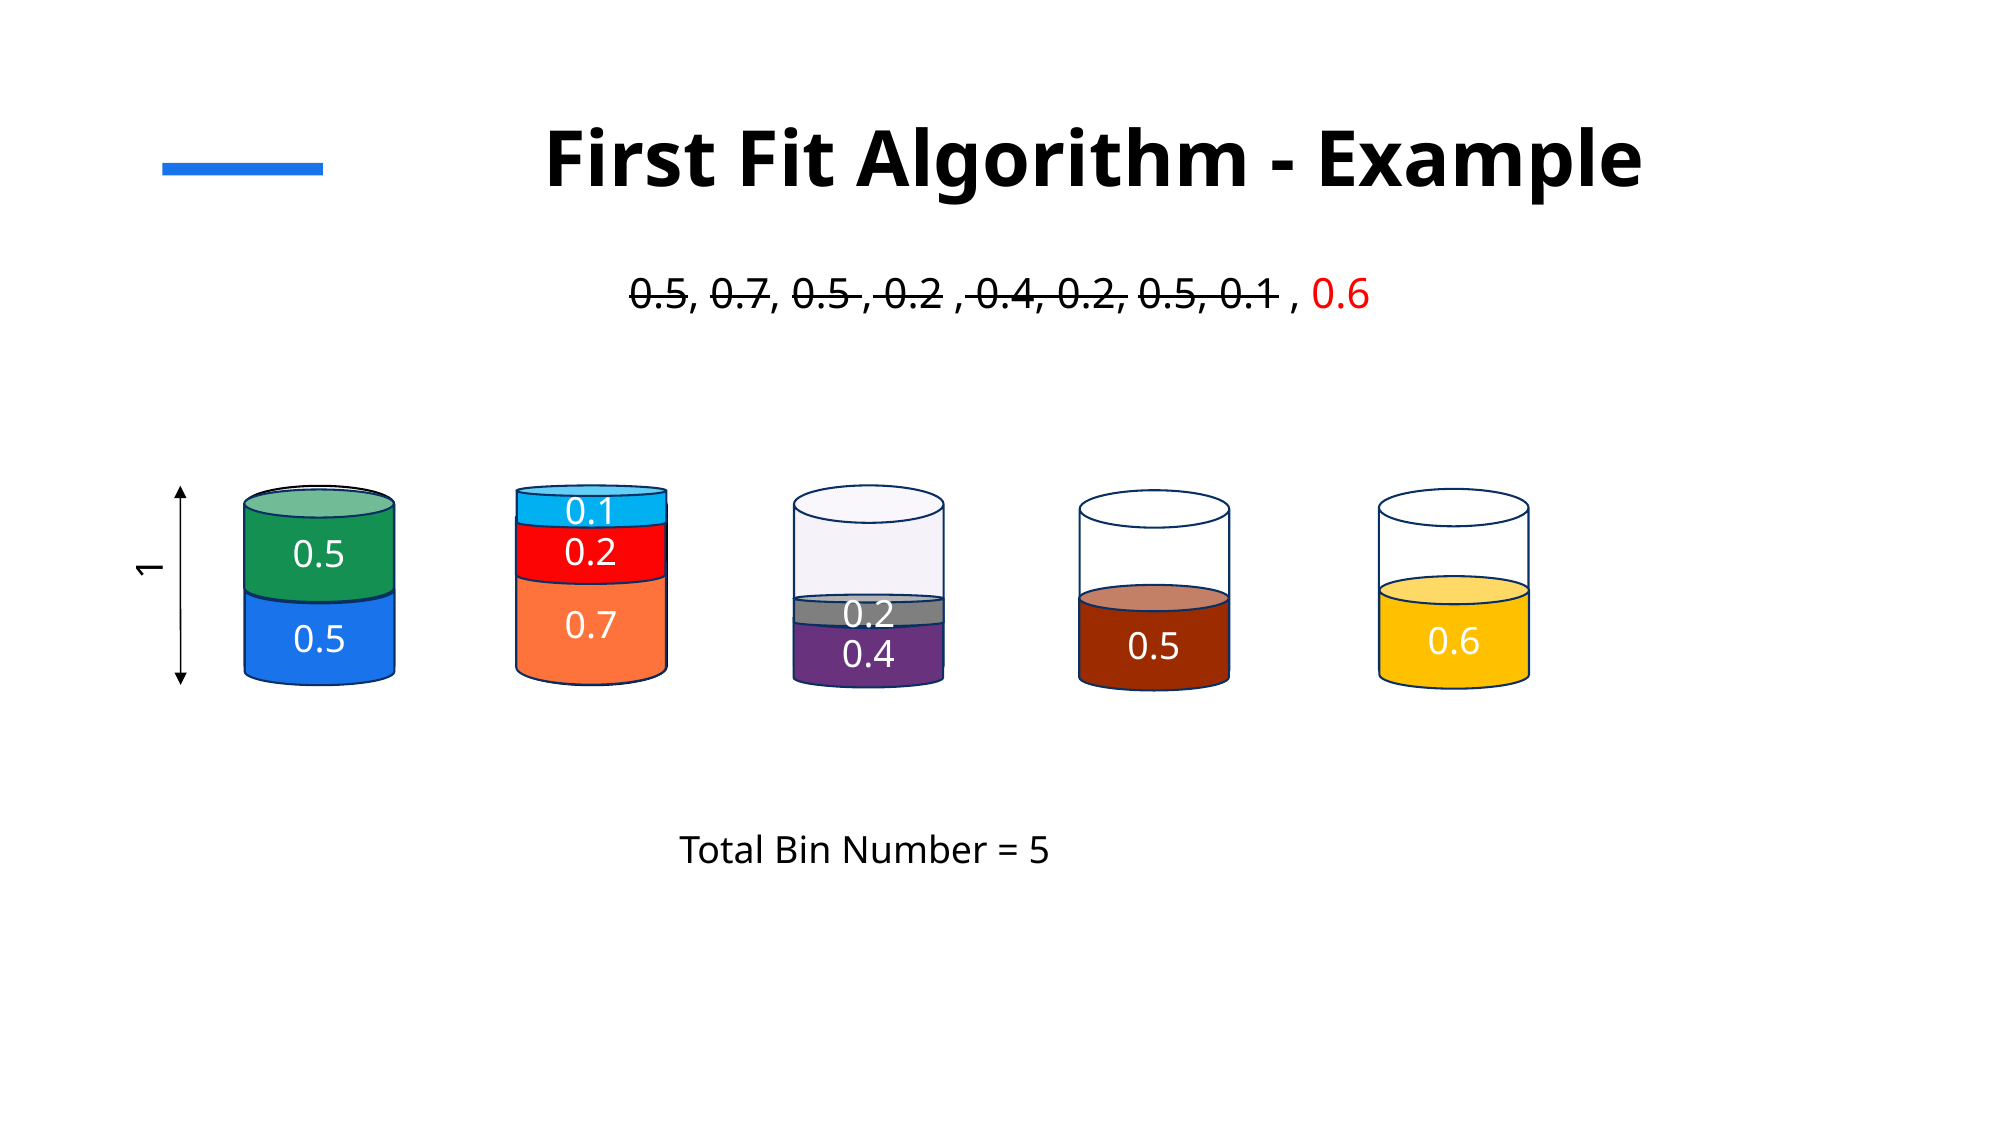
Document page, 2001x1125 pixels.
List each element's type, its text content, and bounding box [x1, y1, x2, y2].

text_box 0.2 [515, 517, 666, 584]
text_box [793, 485, 944, 598]
title First Fit Algorithm - Example [528, 101, 2000, 211]
text_box 0.7 [516, 576, 666, 685]
text_box 0.6 [1379, 576, 1529, 689]
text_box 0.4 [793, 623, 944, 688]
text_box [1378, 488, 1529, 670]
text_box 0.5 [1079, 584, 1229, 691]
text_box 0.2 [793, 594, 944, 627]
text_box 0.1 [516, 485, 667, 528]
text_box [1079, 490, 1230, 672]
text_box 1 [118, 419, 178, 595]
text_box 0.5 [244, 589, 395, 686]
text_box 0.5 [244, 489, 394, 603]
list 0.5, 0.7, 0.5 , 0.2 , 0.4, 0.2, 0.5, 0.1 , 0.6 [150, 249, 1850, 354]
text_box [174, 485, 187, 685]
text_box Total Bin Number = 5 [664, 818, 1115, 879]
